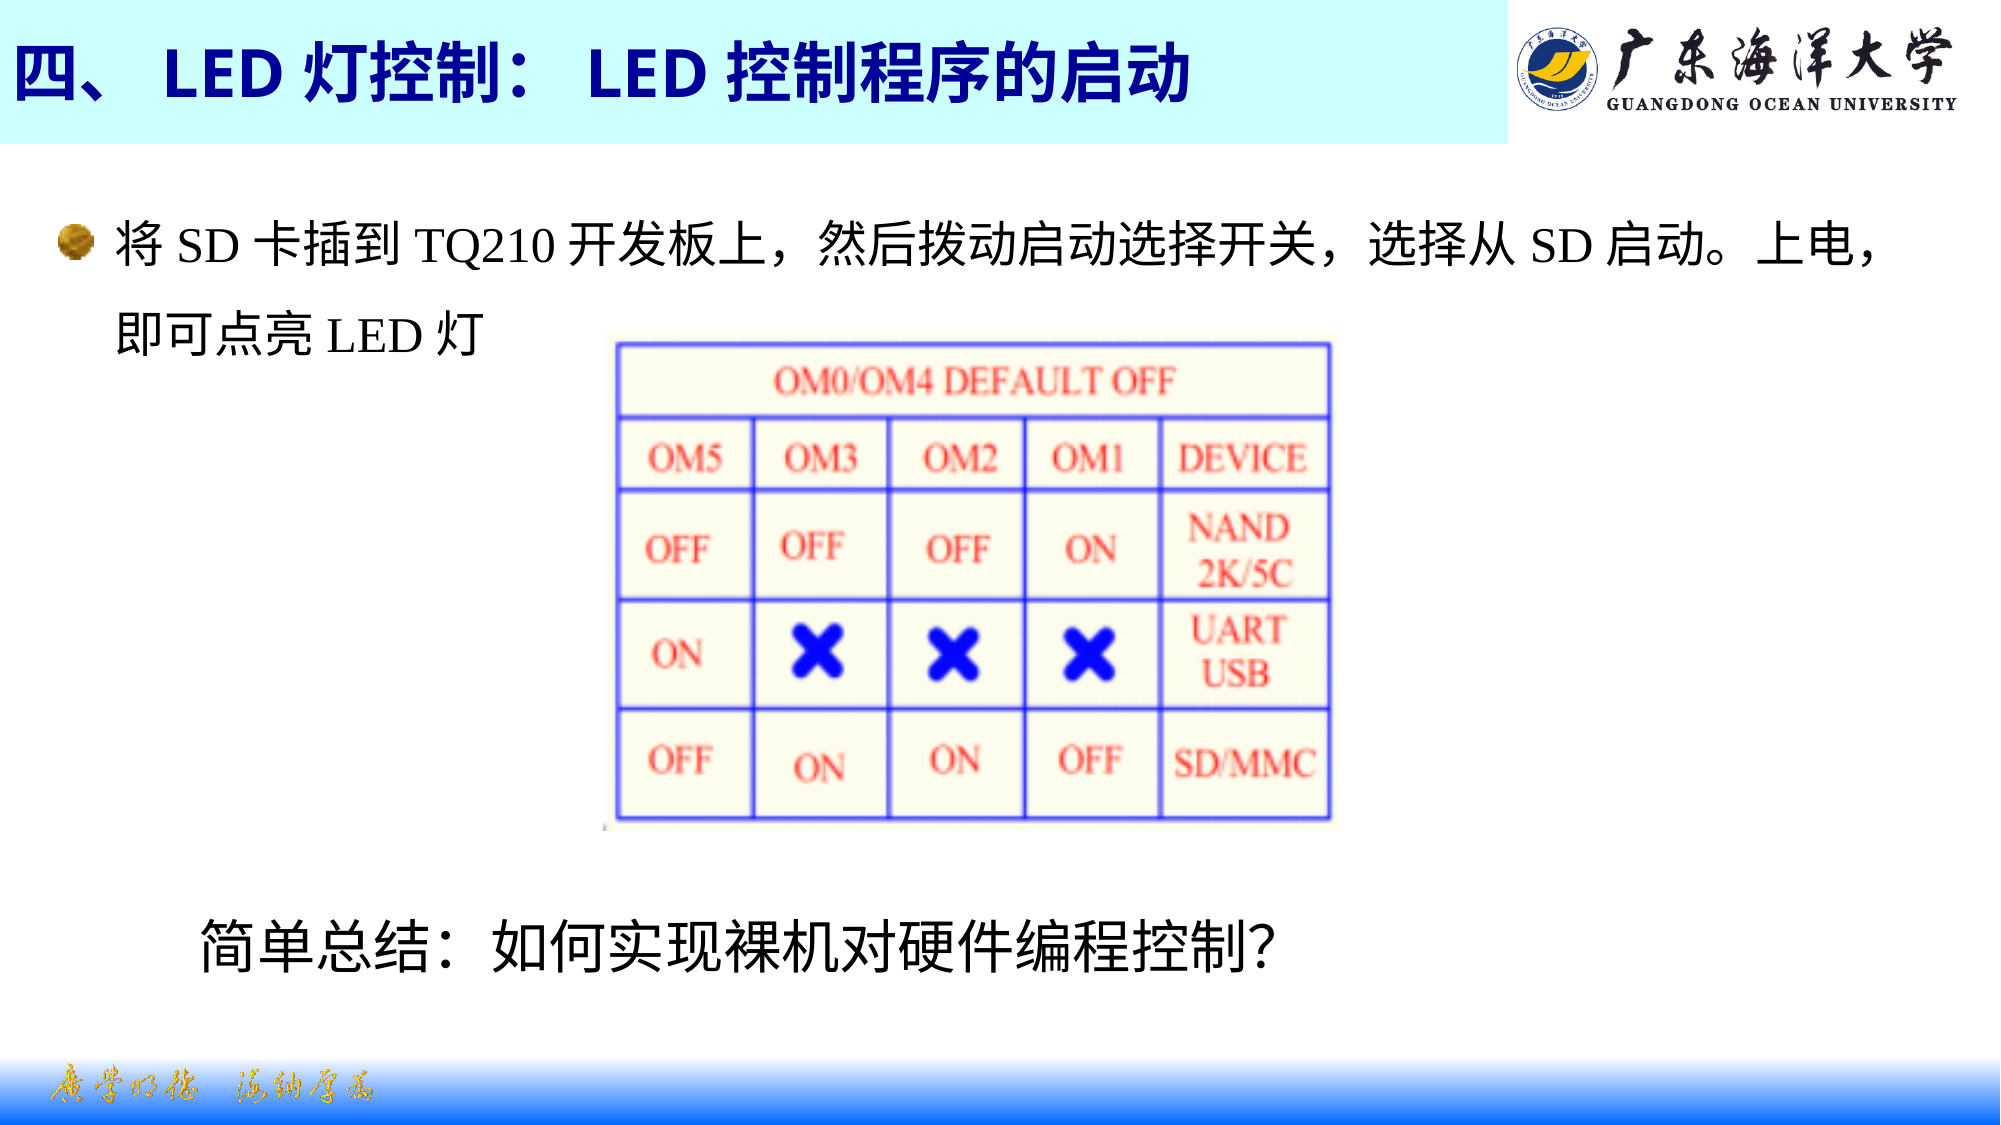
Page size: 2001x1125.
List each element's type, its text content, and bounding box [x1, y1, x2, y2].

picture [58, 224, 94, 260]
title 四、LED灯控制：LED控制程序的启动 [0, 0, 1508, 145]
picture [3, 1040, 418, 1125]
picture [602, 333, 1340, 831]
list 将SD卡插到TQ210开发板上，然后拨动启动选择开关，选择从SD启动。上电，即可点亮LED灯 [43, 174, 1957, 360]
picture [1508, 0, 2000, 138]
text_box 简单总结：如何实现裸机对硬件编程控制？ [184, 903, 1321, 988]
